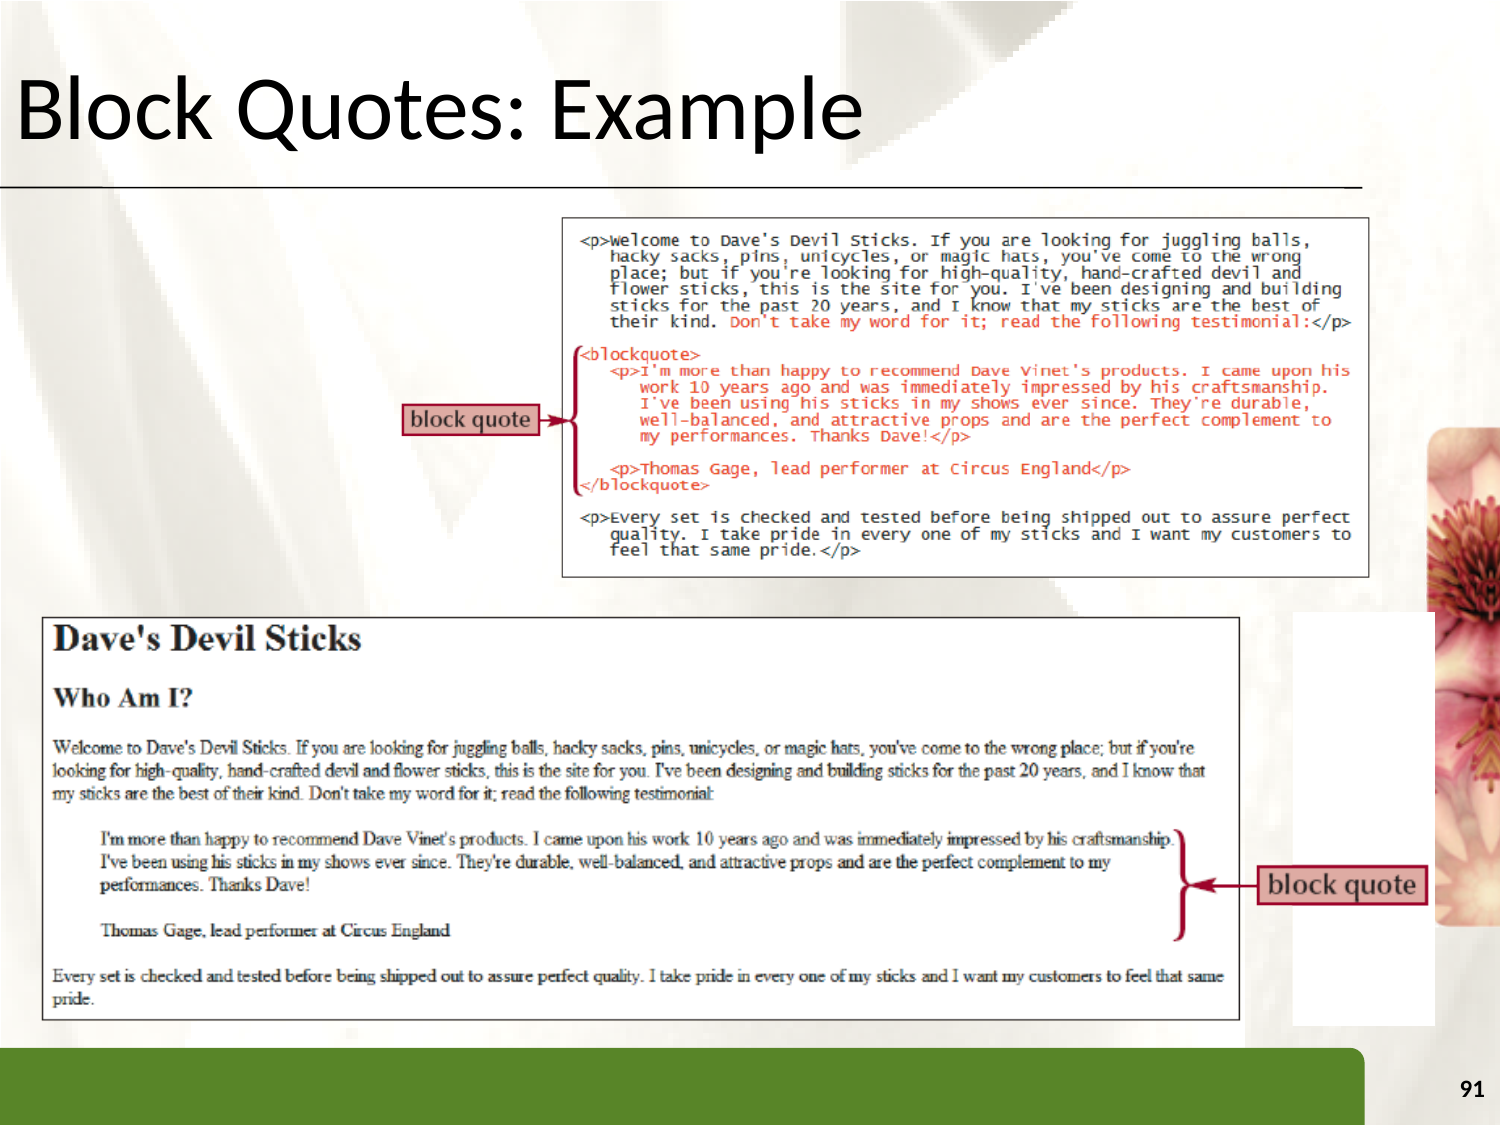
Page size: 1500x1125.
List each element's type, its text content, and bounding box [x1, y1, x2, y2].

title Block Quotes: Example [0, 24, 1363, 181]
slide_number 91 [1412, 1050, 1500, 1125]
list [399, 212, 1376, 583]
picture [37, 425, 1500, 1026]
